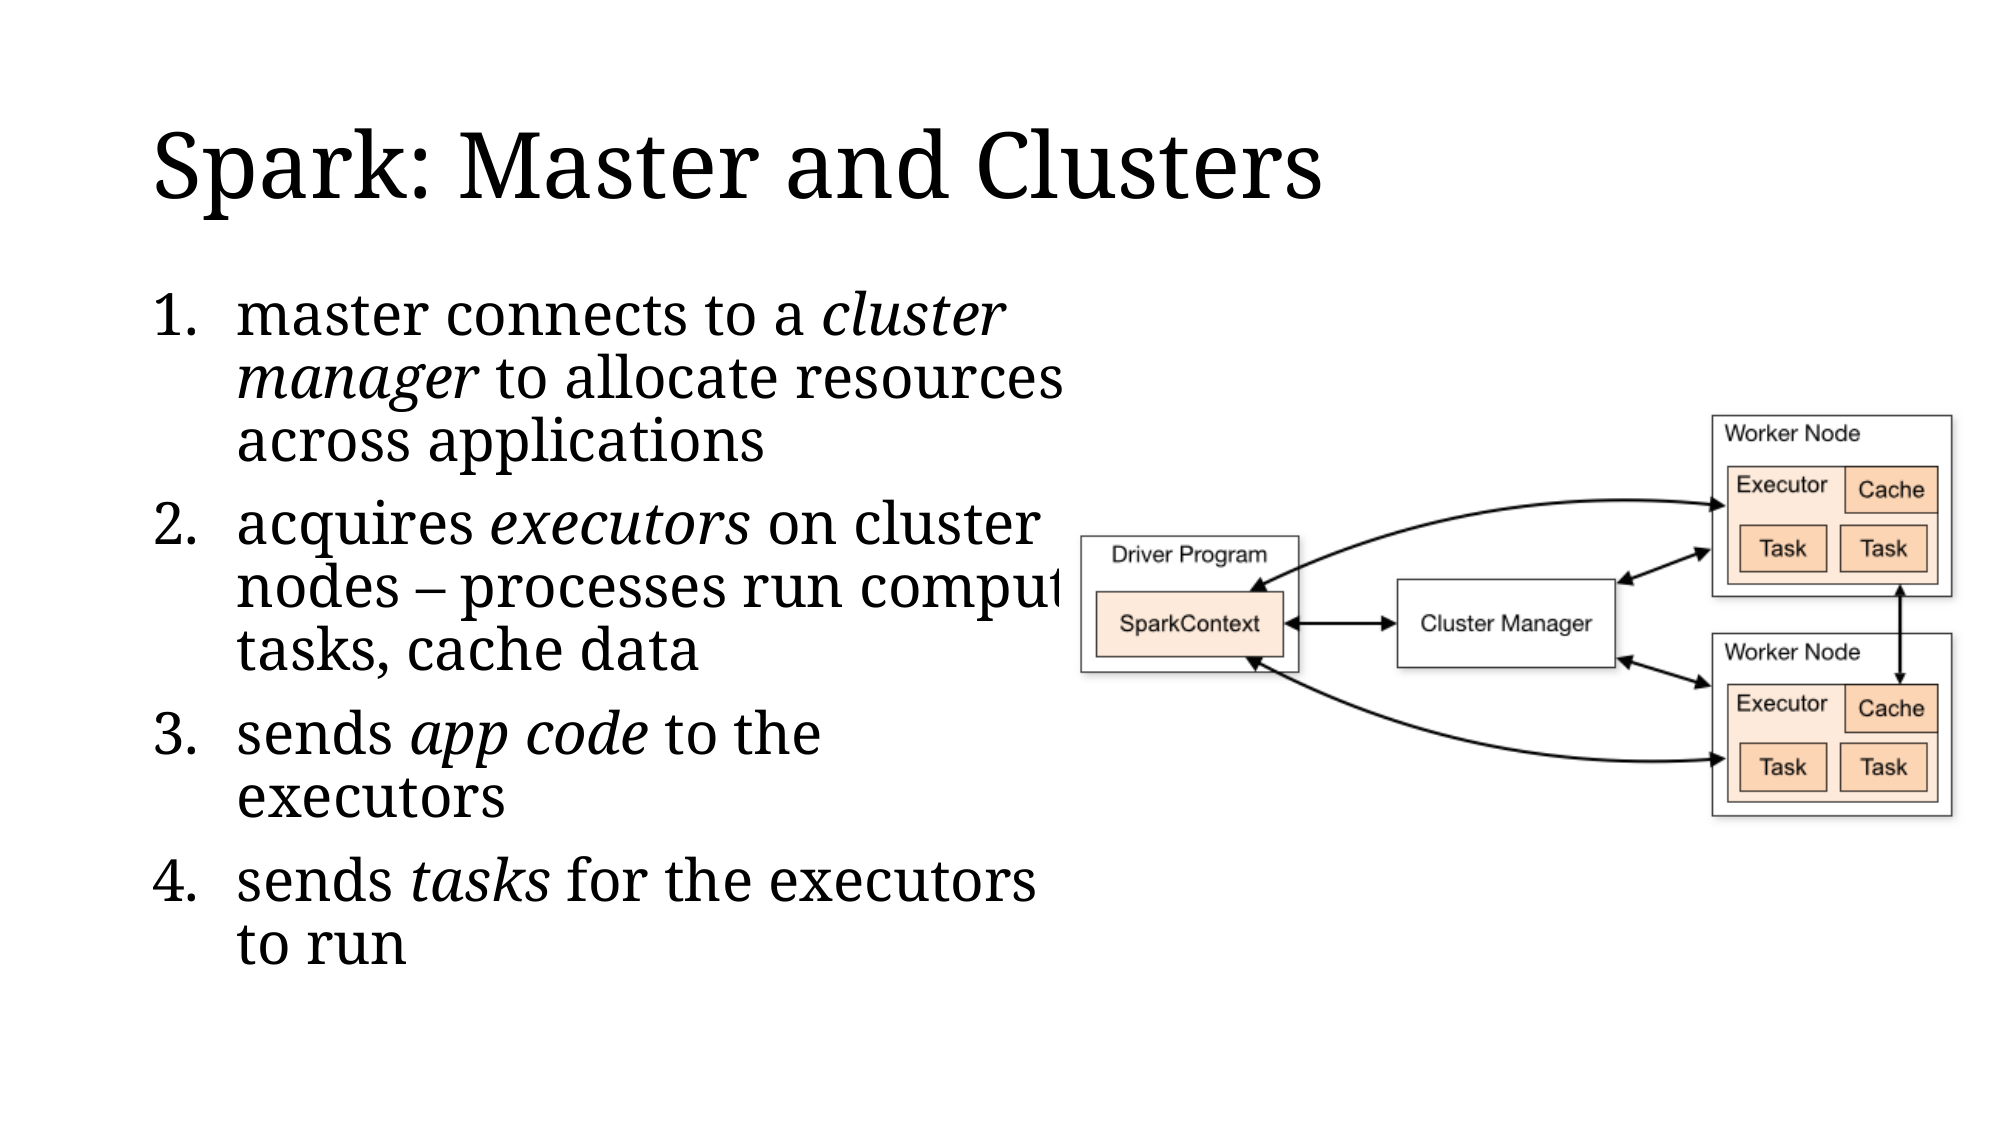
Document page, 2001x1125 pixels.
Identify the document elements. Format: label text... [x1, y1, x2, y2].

list master connects to a cluster manager to allocate resources across applications acquires executors on cluster nodes – processes run compute tasks, cache data sends app code to the executors sends tasks for the executors to run [137, 277, 1120, 992]
picture [1059, 395, 1979, 837]
title Spark: Master and Clusters [137, 59, 1863, 278]
